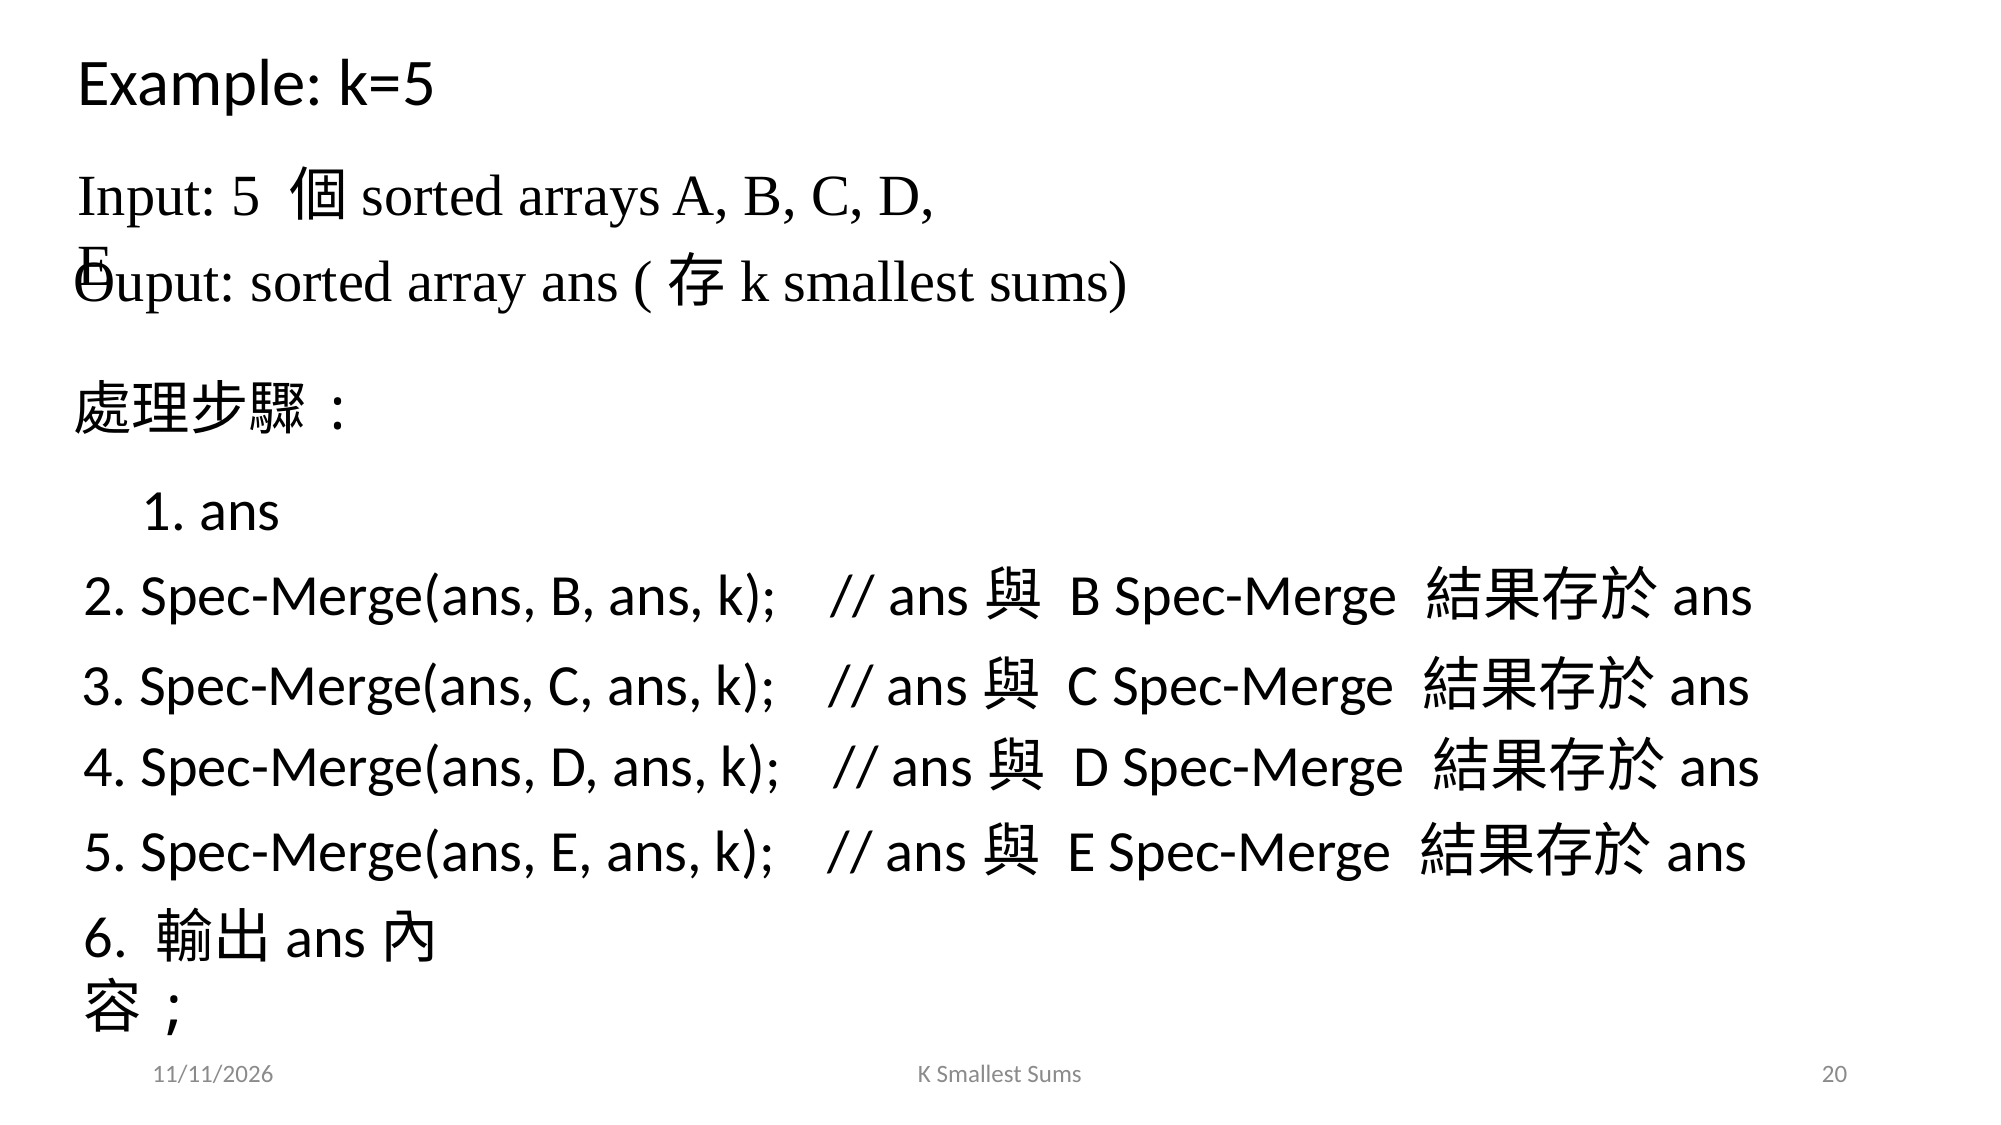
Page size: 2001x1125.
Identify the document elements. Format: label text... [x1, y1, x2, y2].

footer K Smallest Sums [662, 1042, 1338, 1103]
text_box 6. 輸出ans內容; [68, 891, 486, 1047]
slide_number 20 [1412, 1042, 1863, 1103]
text_box Example: k=5 [62, 31, 616, 127]
text_box 5. Spec-Merge(ans, E, ans, k); // ans與 E Spec-Merge 結果存於ans [68, 805, 1790, 891]
text_box 2. Spec-Merge(ans, B, ans, k); // ans與 B Spec-Merge 結果存於ans [68, 549, 1790, 635]
text_box 處理步驟: [58, 363, 476, 449]
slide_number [137, 1042, 588, 1103]
text_box Input: 5 個sorted arrays A, B, C, D, E [62, 149, 1000, 235]
text_box 3. Spec-Merge(ans, C, ans, k); // ans與 C Spec-Merge 結果存於ans [66, 639, 1788, 725]
text_box Ouput: sorted array ans (存k smallest sums) [58, 235, 1174, 321]
text_box 4. Spec-Merge(ans, D, ans, k); // ans與 D Spec-Merge 結果存於ans [68, 720, 1790, 805]
